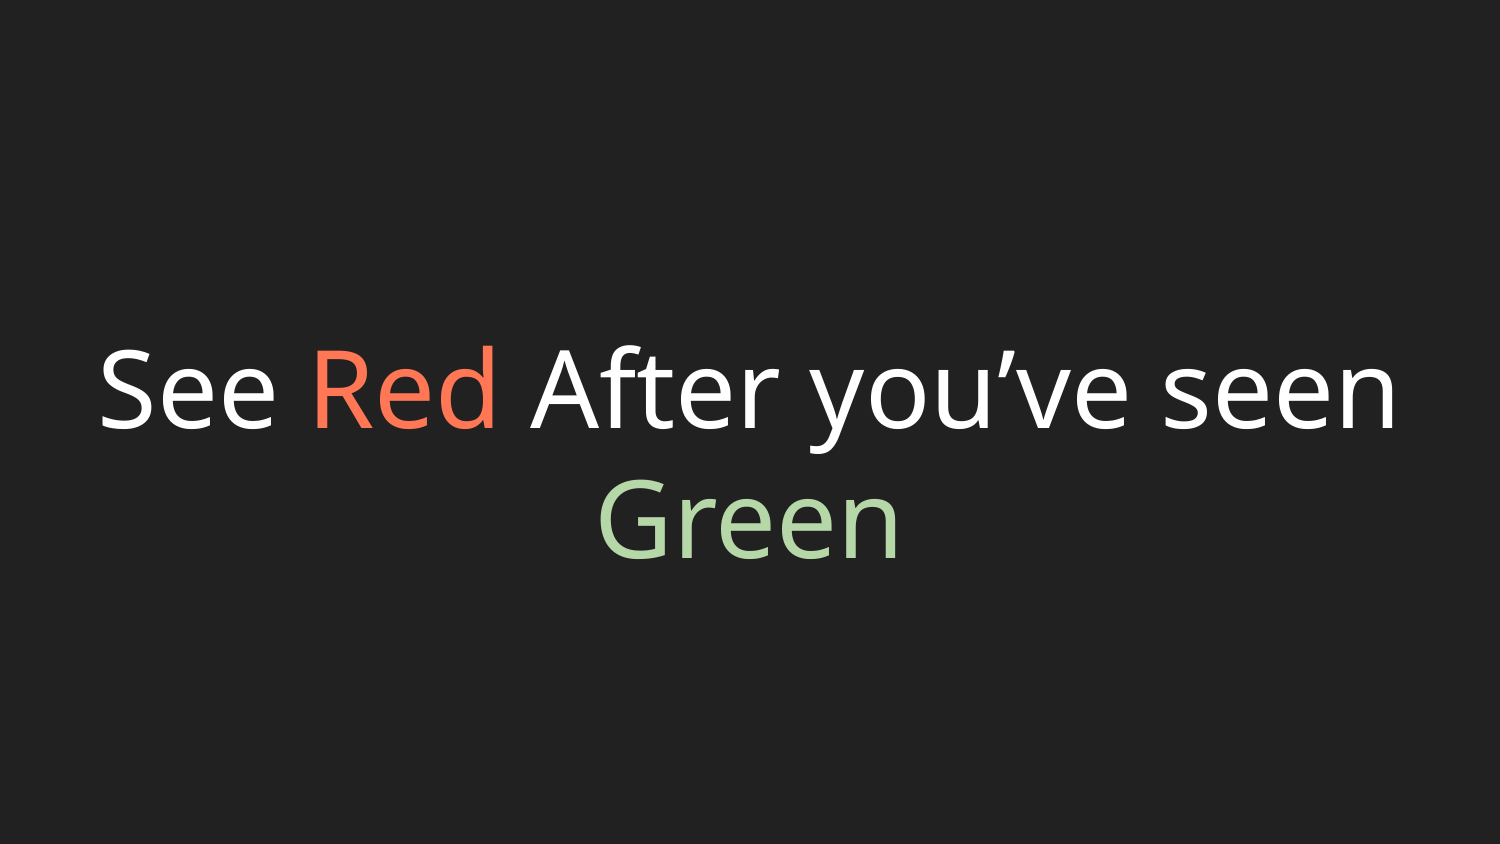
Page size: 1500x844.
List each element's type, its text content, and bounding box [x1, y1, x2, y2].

title See Red After you’ve seen Green [51, 473, 1449, 596]
